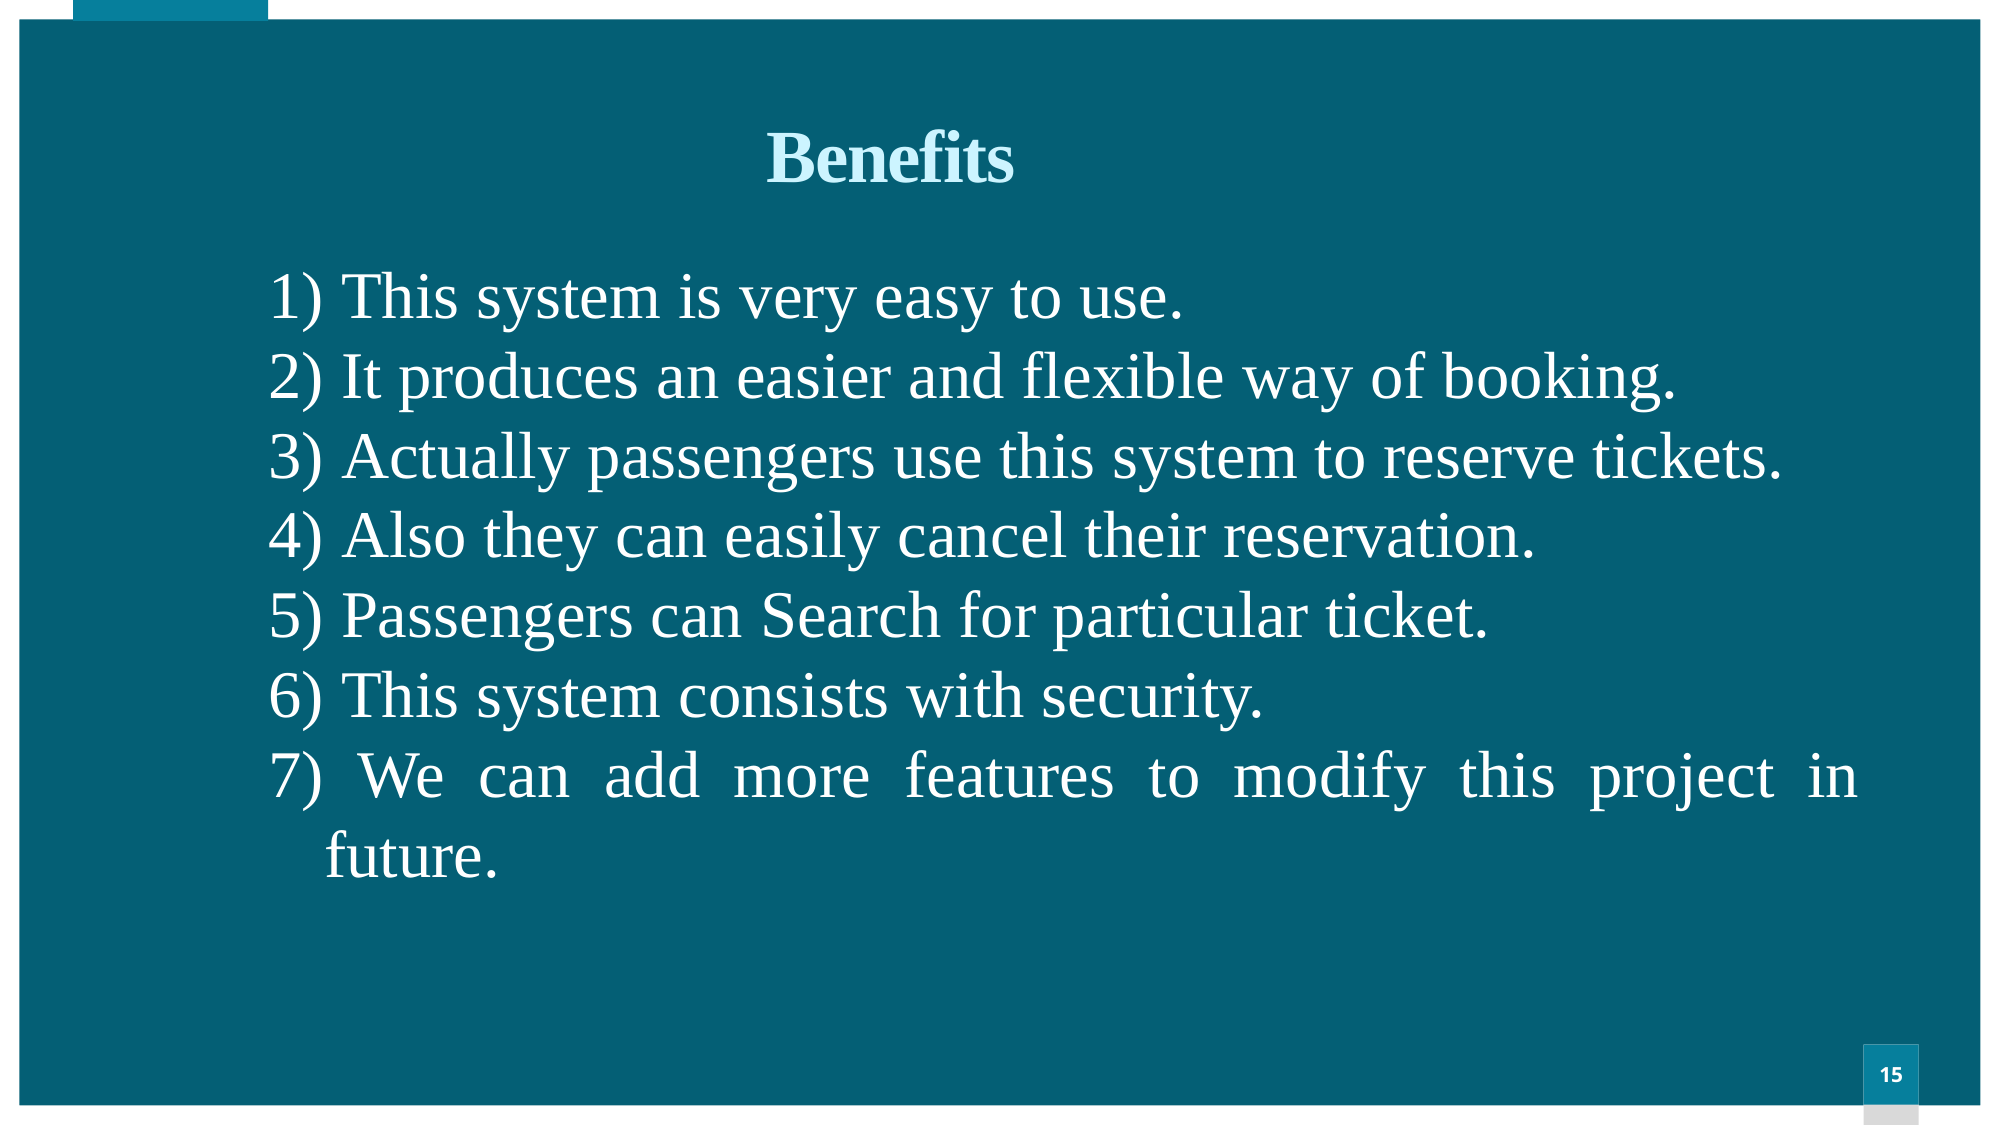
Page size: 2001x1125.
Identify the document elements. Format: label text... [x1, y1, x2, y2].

text_box This system is very easy to use. It produces an easier and flexible way of booking. Actually passengers use this system to reserve tickets. Also they can easily cancel their reservation. Passengers can Search for particular ticket. This system consists with security. We can add more features to modify this project in future. [253, 164, 1877, 944]
title Benefits [751, 109, 1079, 164]
